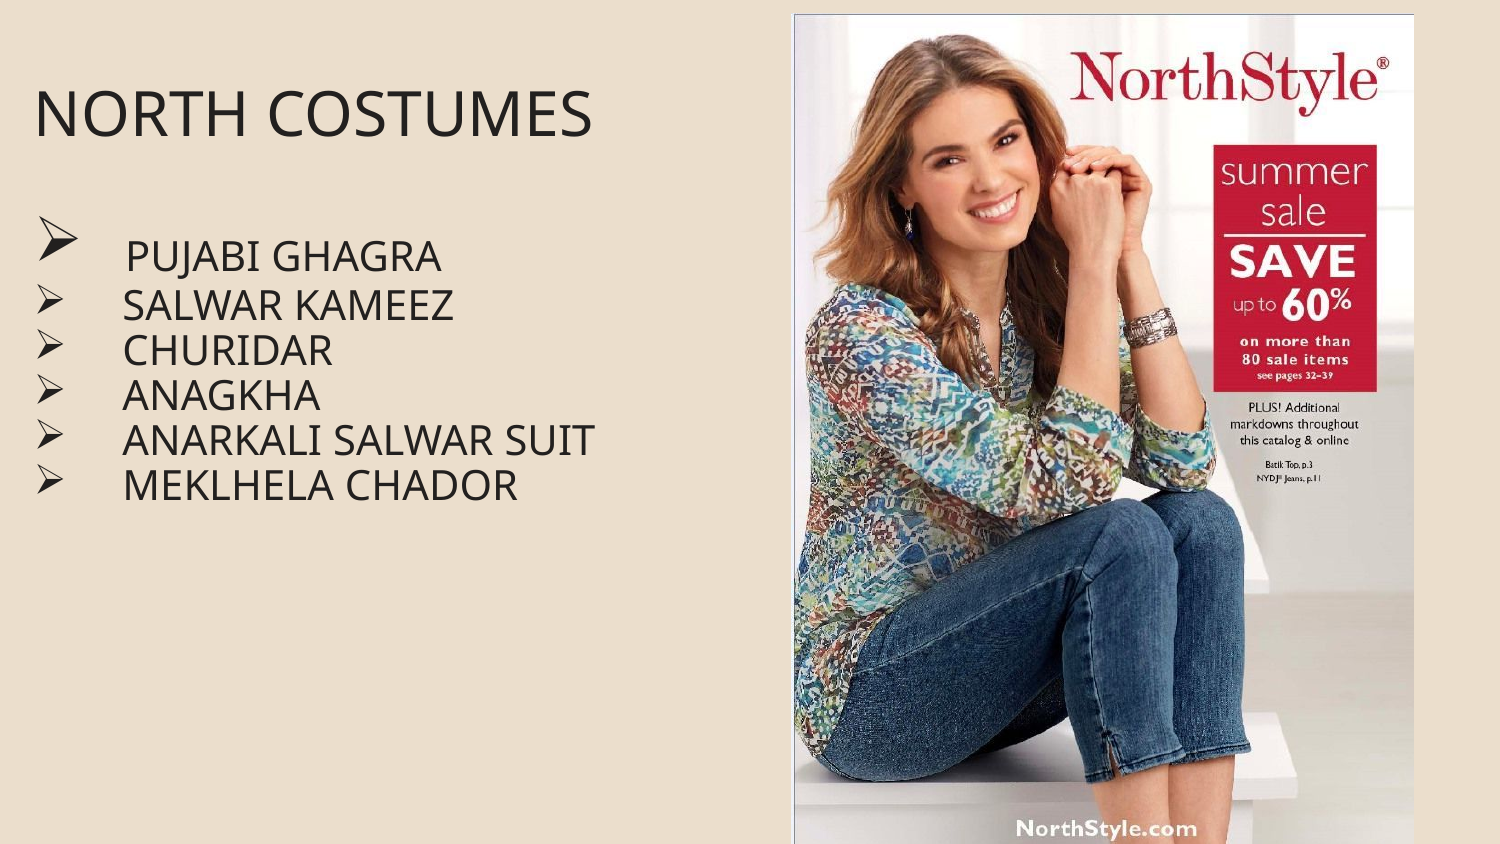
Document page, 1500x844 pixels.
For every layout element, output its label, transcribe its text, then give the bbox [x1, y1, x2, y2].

picture [790, 13, 1414, 844]
list NORTH COSTUMES PUJABI GHAGRA SALWAR KAMEEZ CHURIDAR ANAGKHA ANARKALI SALWAR SUIT MEKLHELA CHADOR [0, 0, 1017, 685]
